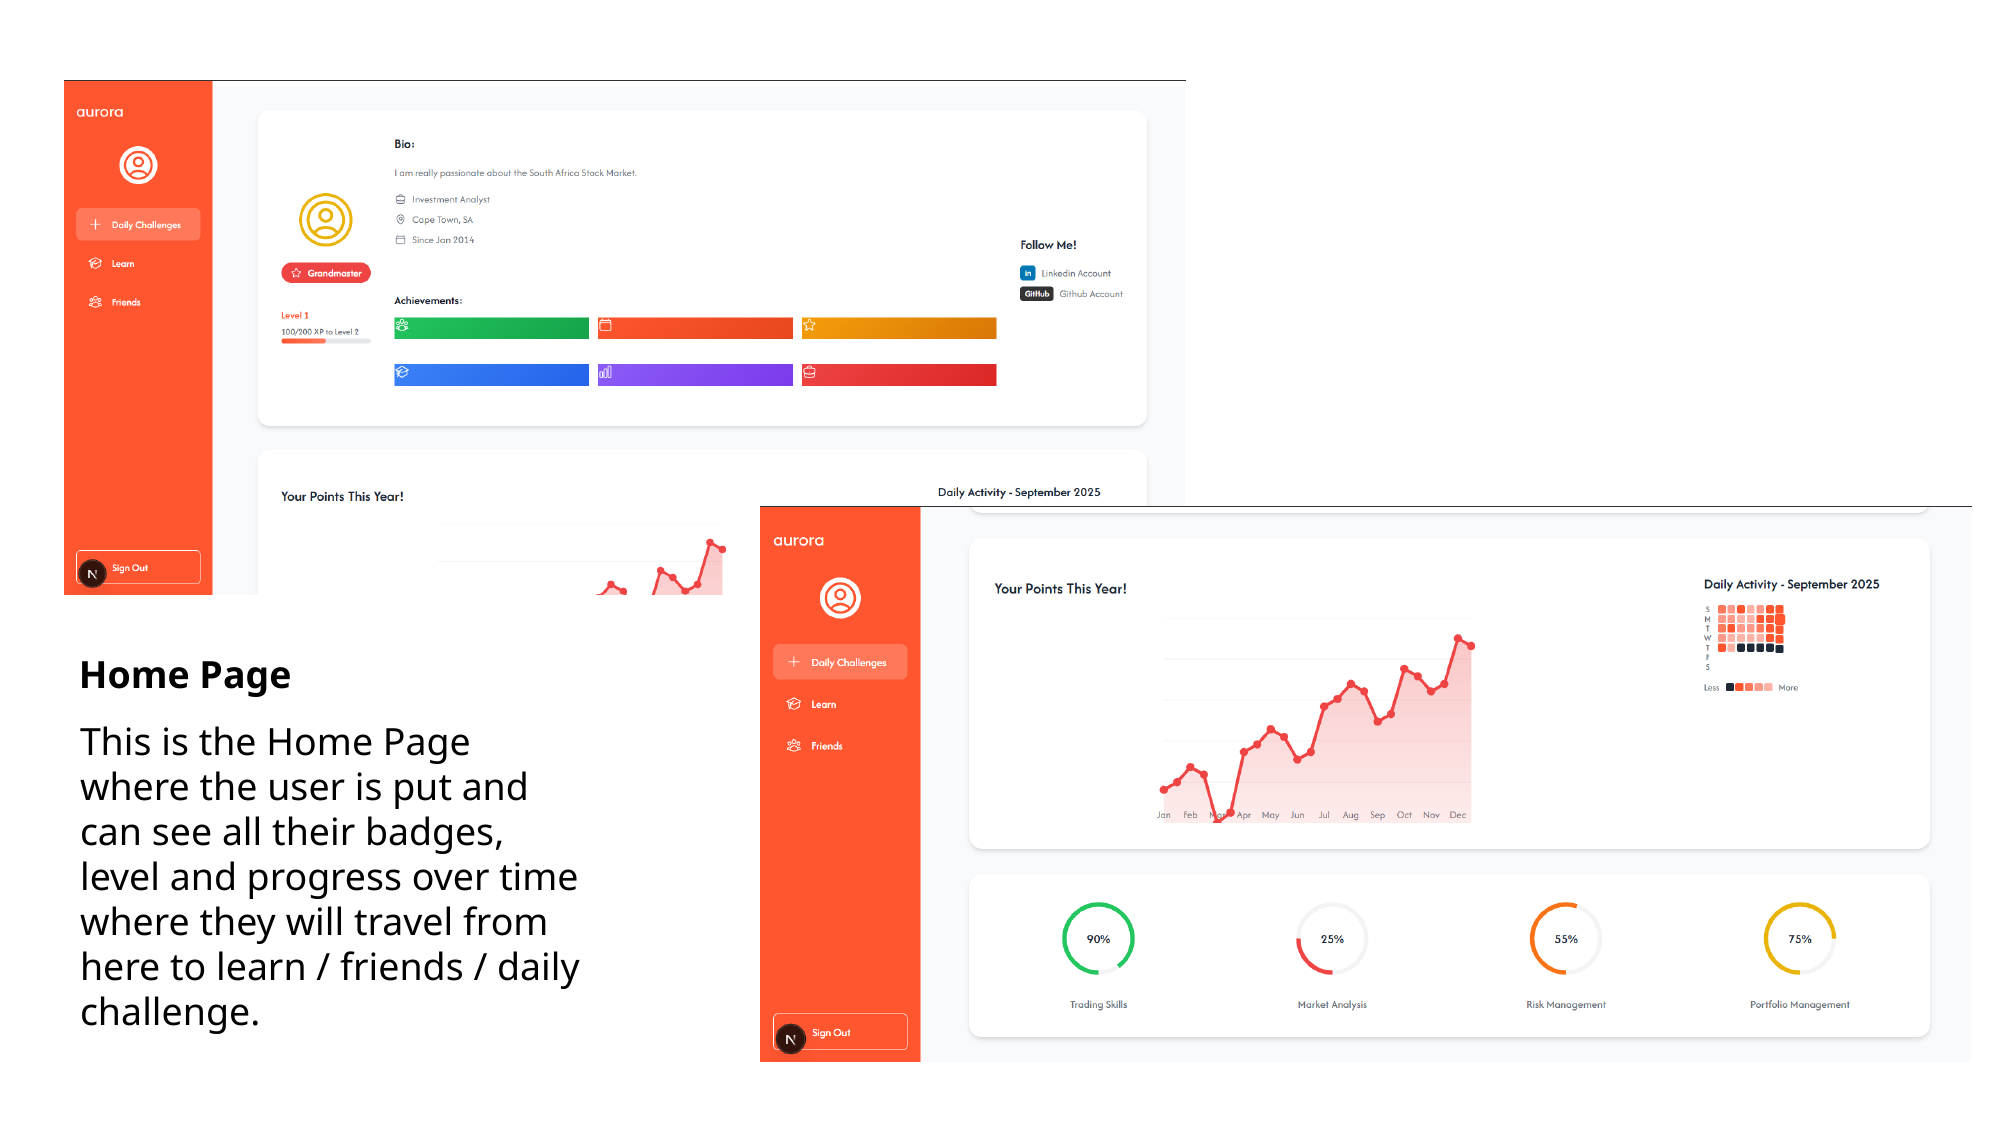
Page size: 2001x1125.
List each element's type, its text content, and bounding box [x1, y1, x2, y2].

picture [63, 80, 1972, 1063]
text_box Home Page [64, 643, 436, 704]
text_box This is the Home Page where the user is put and can see all their badges, level and progress over time where they will travel from here to learn / friends / daily challenge. [65, 710, 599, 1041]
